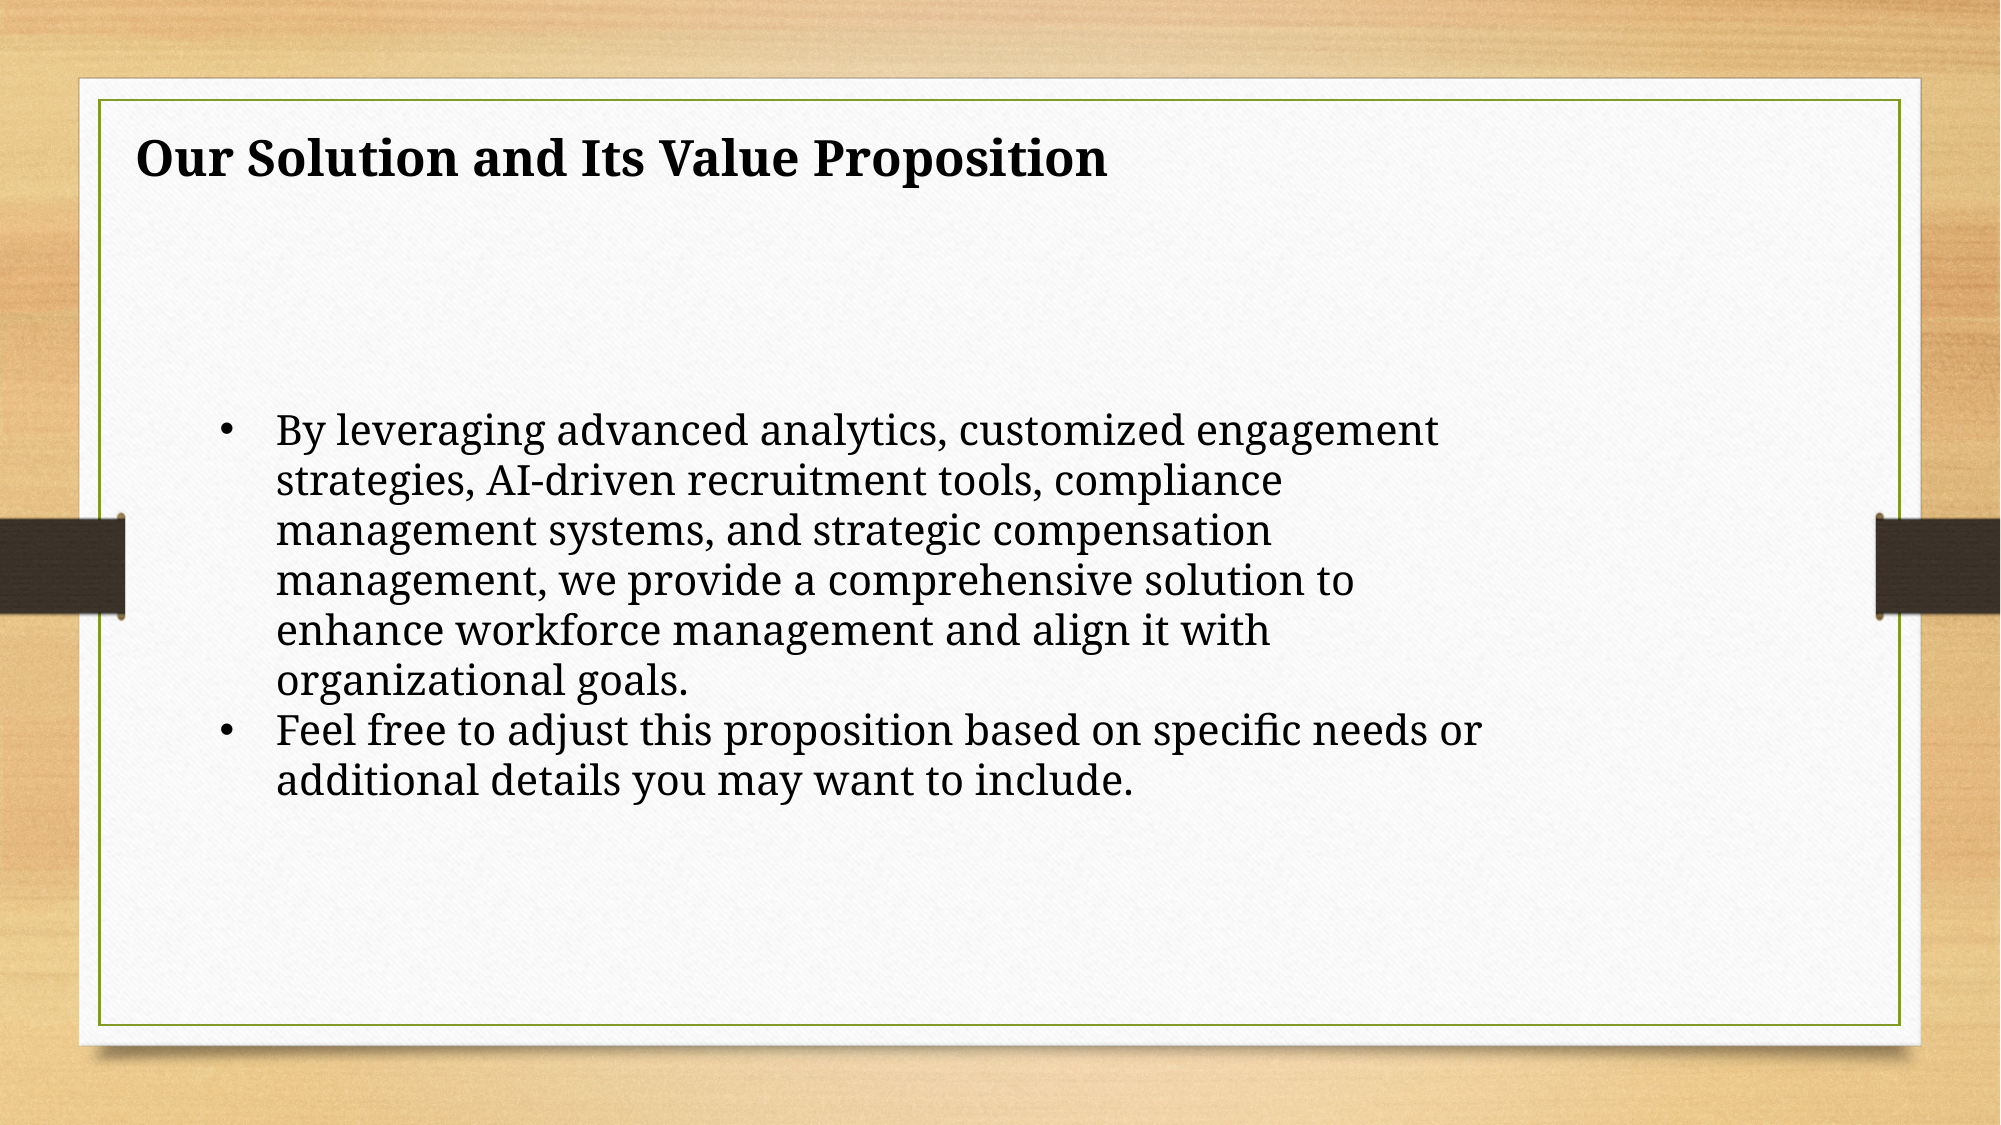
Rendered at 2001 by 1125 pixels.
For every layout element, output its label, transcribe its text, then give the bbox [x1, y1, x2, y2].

picture [0, 0, 2001, 1125]
text_box Our Solution and Its Value Proposition [120, 119, 1502, 194]
text_box By leveraging advanced analytics, customized engagement strategies, AI-driven recruitment tools, compliance management systems, and strategic compensation management, we provide a comprehensive solution to enhance workforce management and align it with organizational goals. Feel free to adjust this proposition based on specific needs or additional details you may want to include. [204, 396, 1502, 812]
